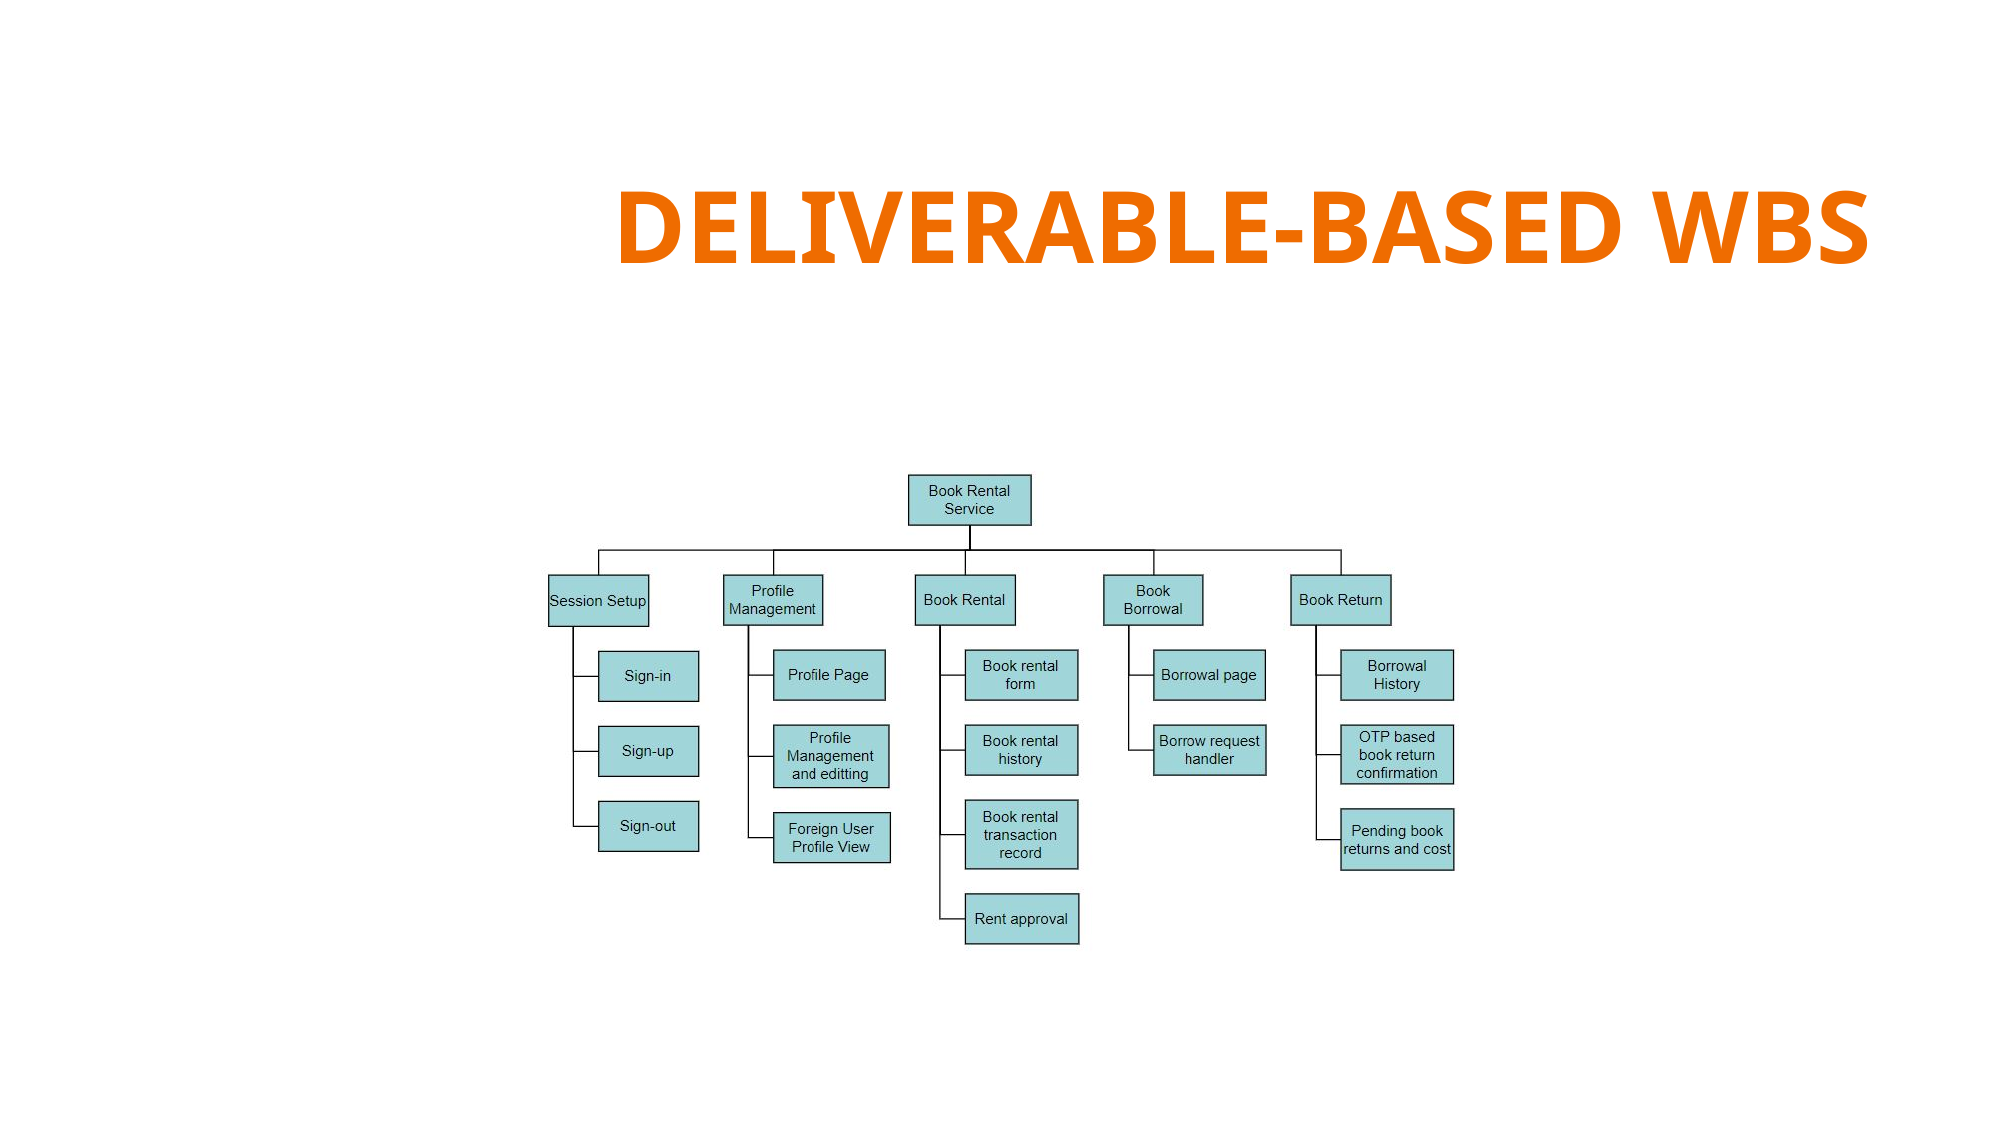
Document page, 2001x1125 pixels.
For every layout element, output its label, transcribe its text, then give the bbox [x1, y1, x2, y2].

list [436, 359, 1564, 1021]
title DELIVERABLE-BASED WBS [474, 125, 1888, 338]
